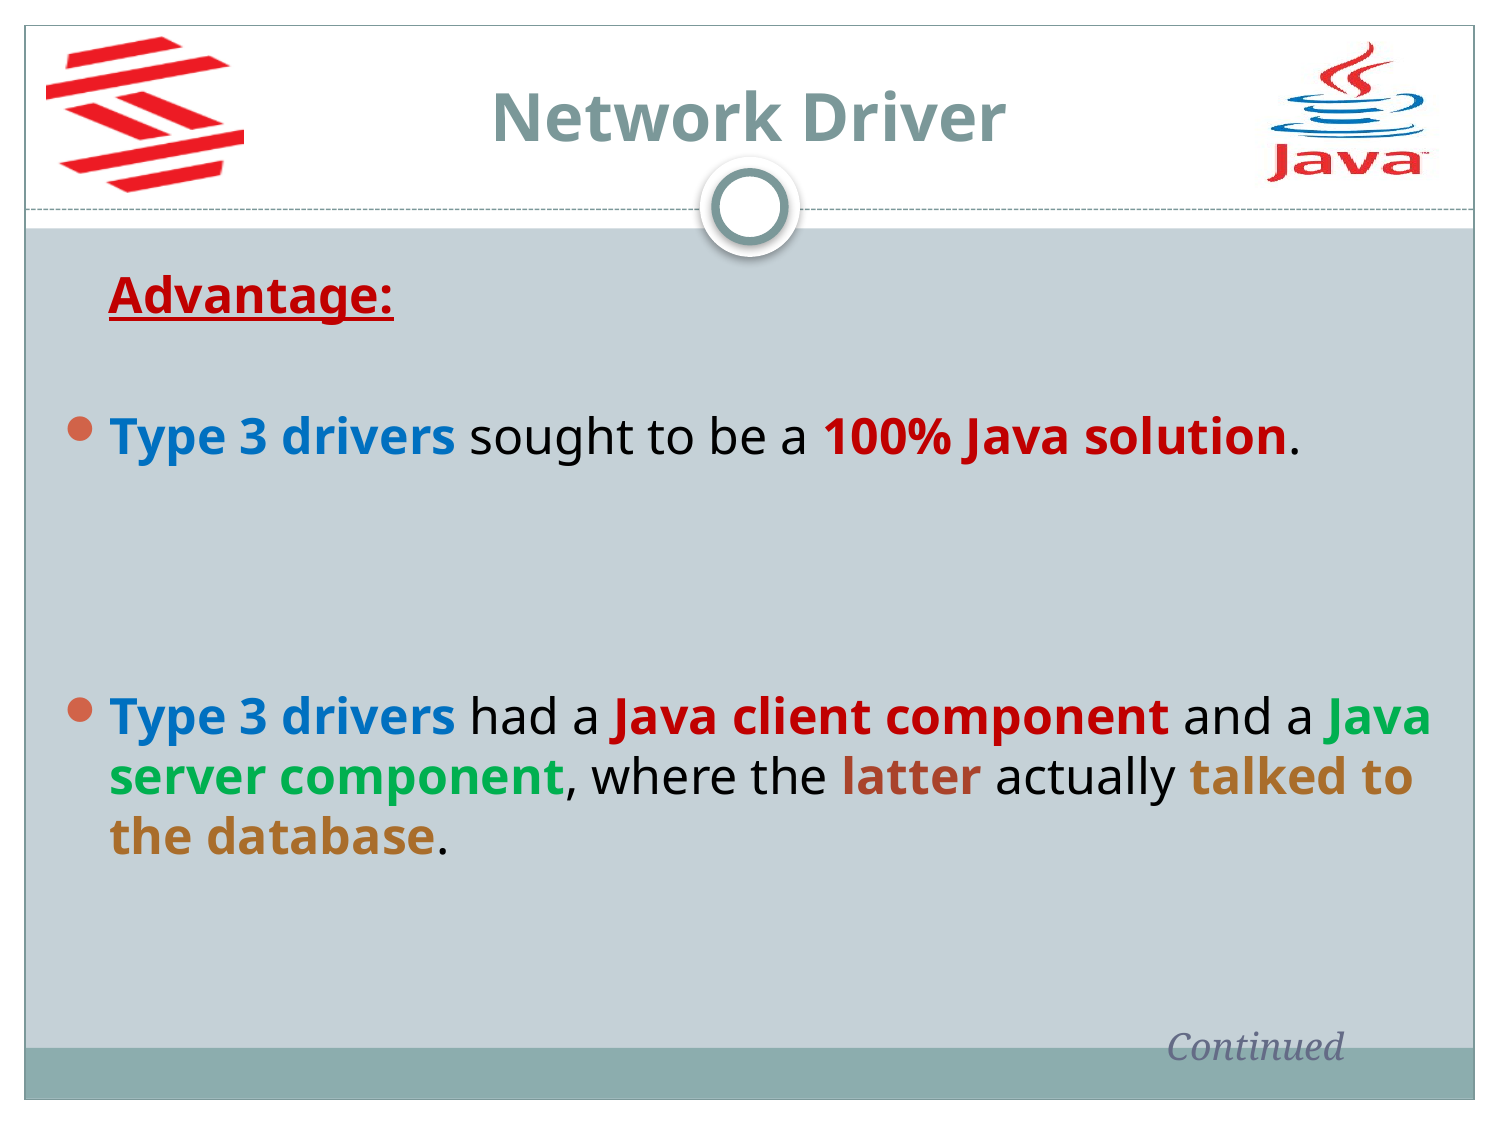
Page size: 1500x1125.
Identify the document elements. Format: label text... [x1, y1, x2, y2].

text_box Continued [1151, 1015, 1360, 1076]
picture [1230, 34, 1456, 188]
list Advantage: Type 3 drivers sought to be a 100% Java solution. Type 3 drivers had a Java client component and a Java server component, where the latter actually talked to the database. [49, 249, 1450, 1005]
title Network Driver [248, 37, 1225, 162]
picture [46, 34, 244, 200]
